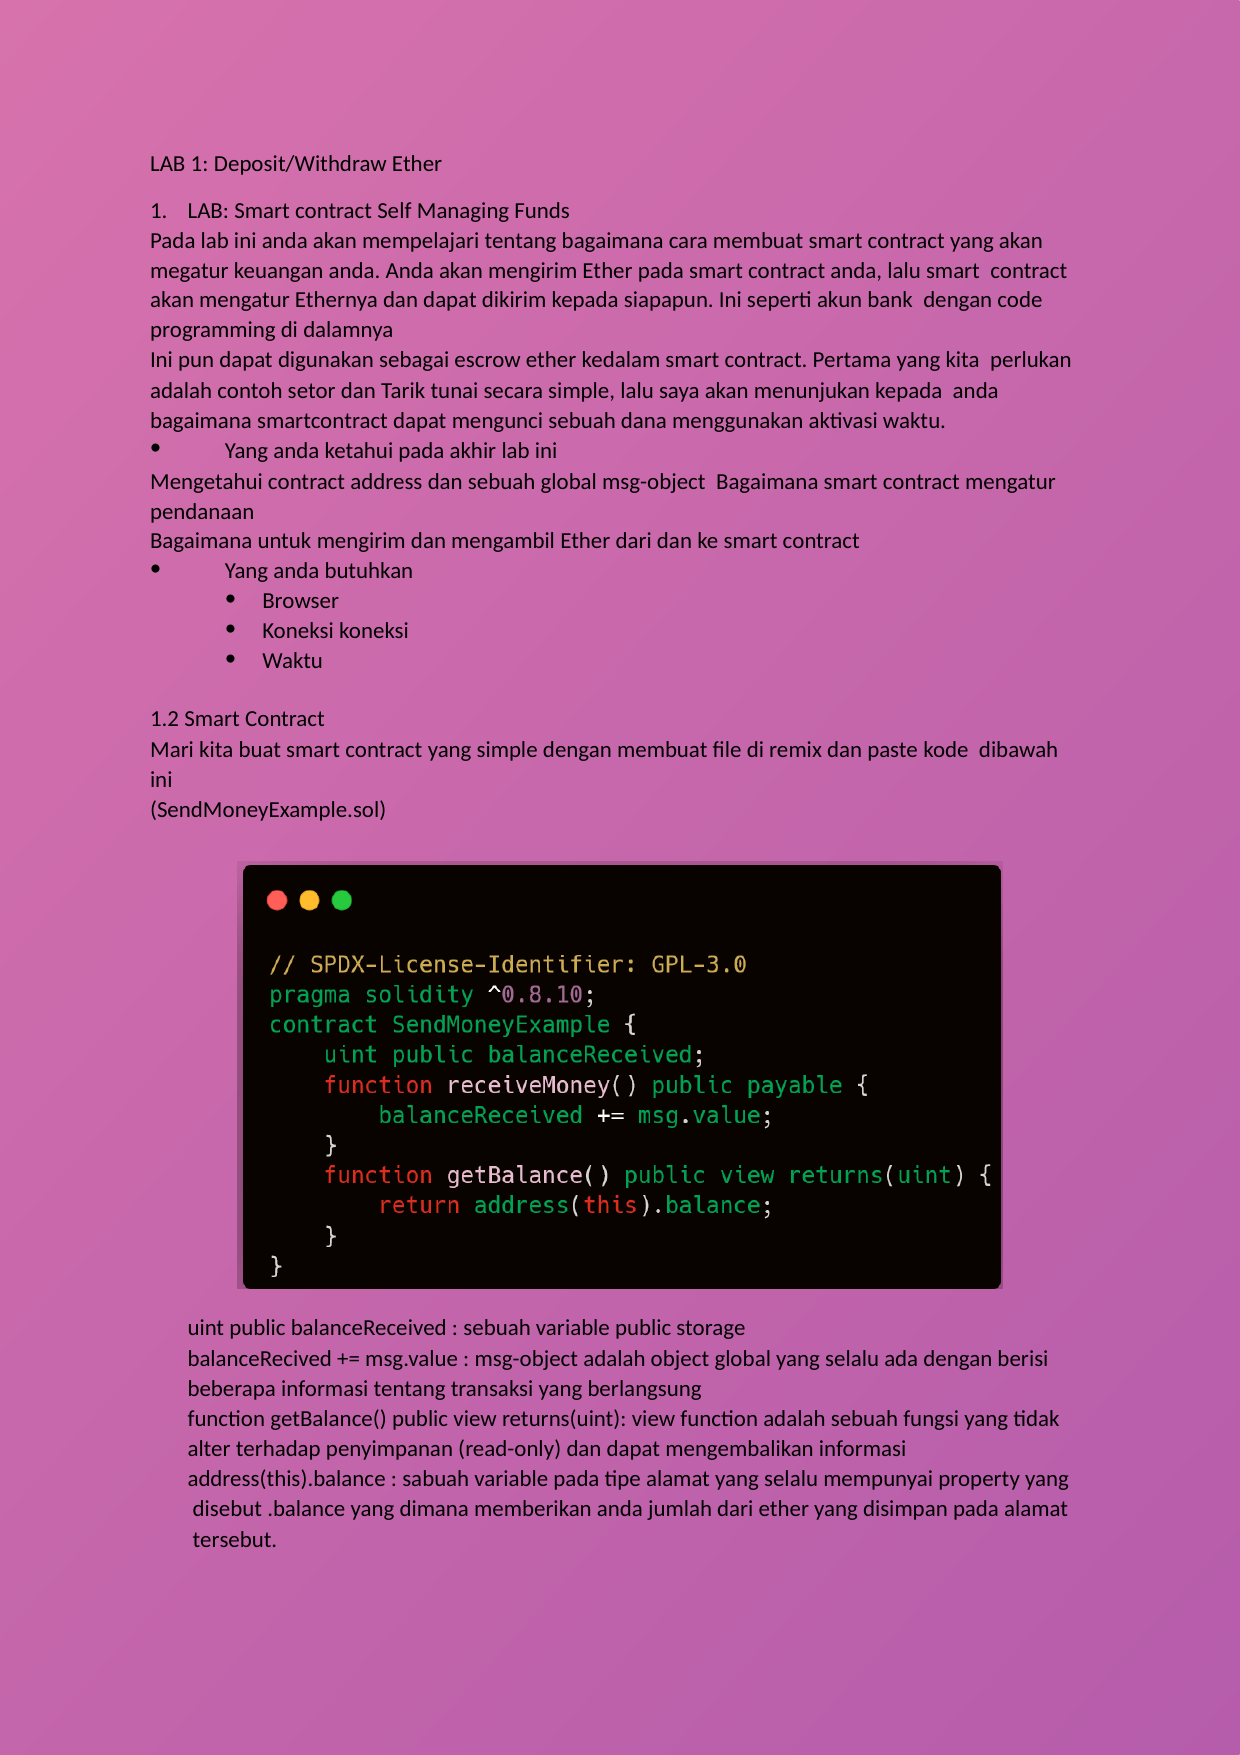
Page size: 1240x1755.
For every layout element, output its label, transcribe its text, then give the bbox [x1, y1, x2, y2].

picture [236, 861, 1003, 1290]
text_box uint public balanceReceived : sebuah variable public storage balanceRecived += msg.value : msg-object adalah object global yang selalu ada dengan berisi beberapa informasi tentang transaksi yang berlangsung function getBalance() public view returns(uint): view function adalah sebuah fungsi yang tidak alter terhadap penyimpanan (read-only) dan dapat mengembalikan informasi address(this).balance : sabuah variable pada tipe alamat yang selalu mempunyai property yang disebut .balance yang dimana memberikan anda jumlah dari ether yang disimpan pada alamat tersebut. [185, 1308, 1074, 1552]
text_box LAB 1: Deposit/Withdraw Ether LAB: Smart contract Self Managing Funds Pada lab ini anda akan mempelajari tentang bagaimana cara membuat smart contract yang akan megatur keuangan anda. Anda akan mengirim Ether pada smart contract anda, lalu smart contract akan mengatur Ethernya dan dapat dikirim kepada siapapun. Ini seperti akun bank dengan code programming di dalamnya Ini pun dapat digunakan sebagai escrow ether kedalam smart contract. Pertama yang kita perlukan adalah contoh setor dan Tarik tunai secara simple, lalu saya akan menunjukan kepada anda bagaimana smartcontract dapat mengunci sebuah dana menggunakan aktivasi waktu. Yang anda ketahui pada akhir lab ini Mengetahui contract address dan sebuah global msg-object Bagaimana smart contract mengatur pendanaan Bagaimana untuk mengirim dan mengambil Ether dari dan ke smart contract Yang anda butuhkan Browser Koneksi koneksi Waktu 1.2 Smart Contract Mari kita buat smart contract yang simple dengan membuat file di remix dan paste kode dibawah ini (SendMoneyExample.sol) [147, 146, 1088, 822]
